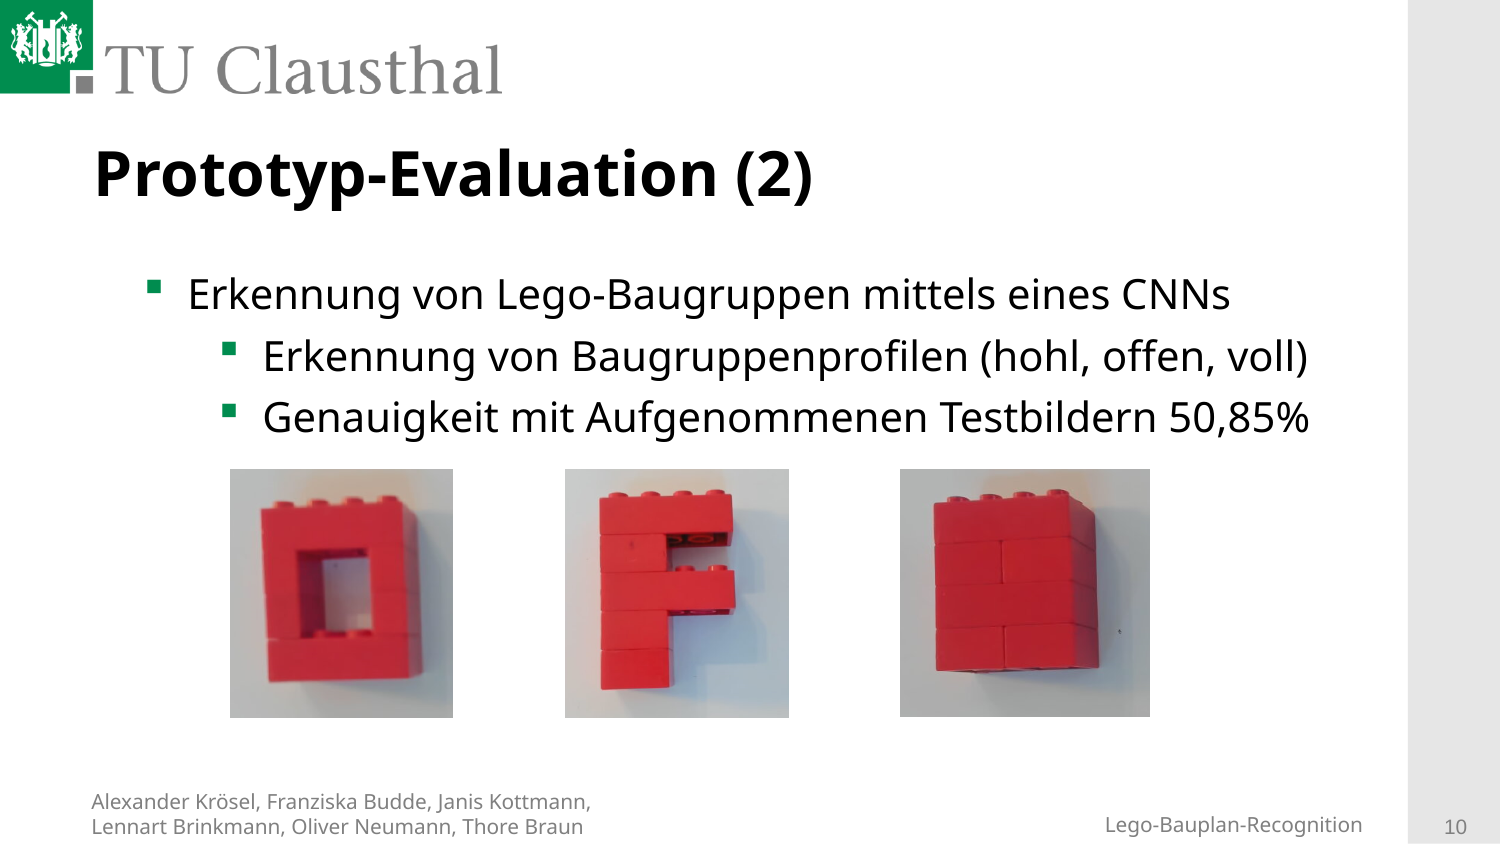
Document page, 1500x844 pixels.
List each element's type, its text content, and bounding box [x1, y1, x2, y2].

picture [230, 469, 454, 718]
text_box Erkennung von Lego-Baugruppen mittels eines CNNs Erkennung von Baugruppenprofilen (hohl, offen, voll) Genauigkeit mit Aufgenommenen Testbildern 50,85% [128, 260, 1429, 791]
picture [565, 469, 789, 718]
picture [900, 469, 1150, 718]
text_box [78, 210, 1379, 741]
text_box Prototyp-Evaluation (2) [79, 126, 1375, 197]
text_box [103, 235, 1404, 766]
picture [0, 0, 502, 94]
